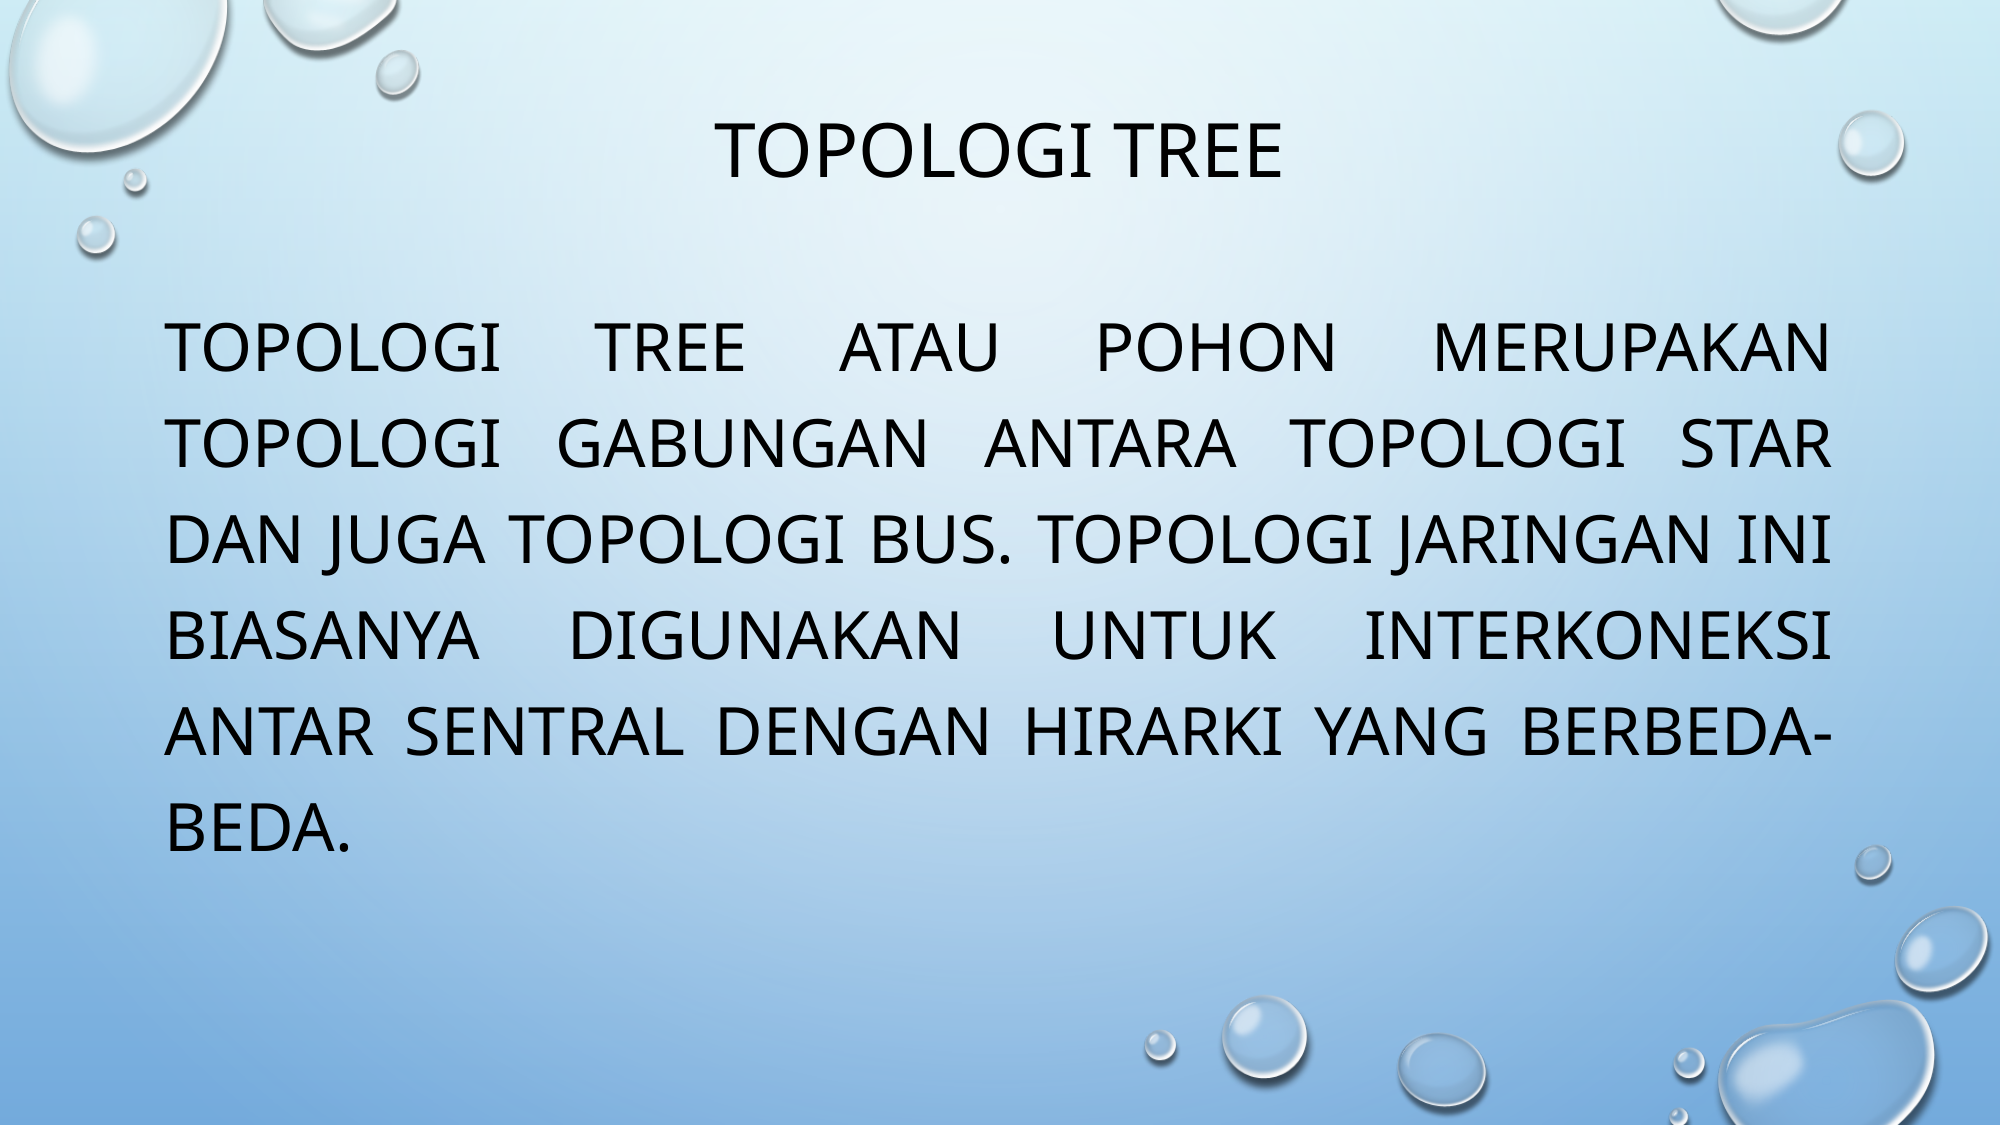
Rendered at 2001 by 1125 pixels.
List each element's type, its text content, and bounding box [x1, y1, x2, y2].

list Topologi tree atau pohon merupakan topologi gabungan antara topologi star dan juga topologi bus. Topologi jaringan ini biasanya digunakan untuk interkoneksi antar sentral dengan hirarki yang berbeda-beda. [149, 280, 1850, 950]
title Topologi tree [149, 73, 1850, 233]
picture [0, 0, 2000, 1125]
